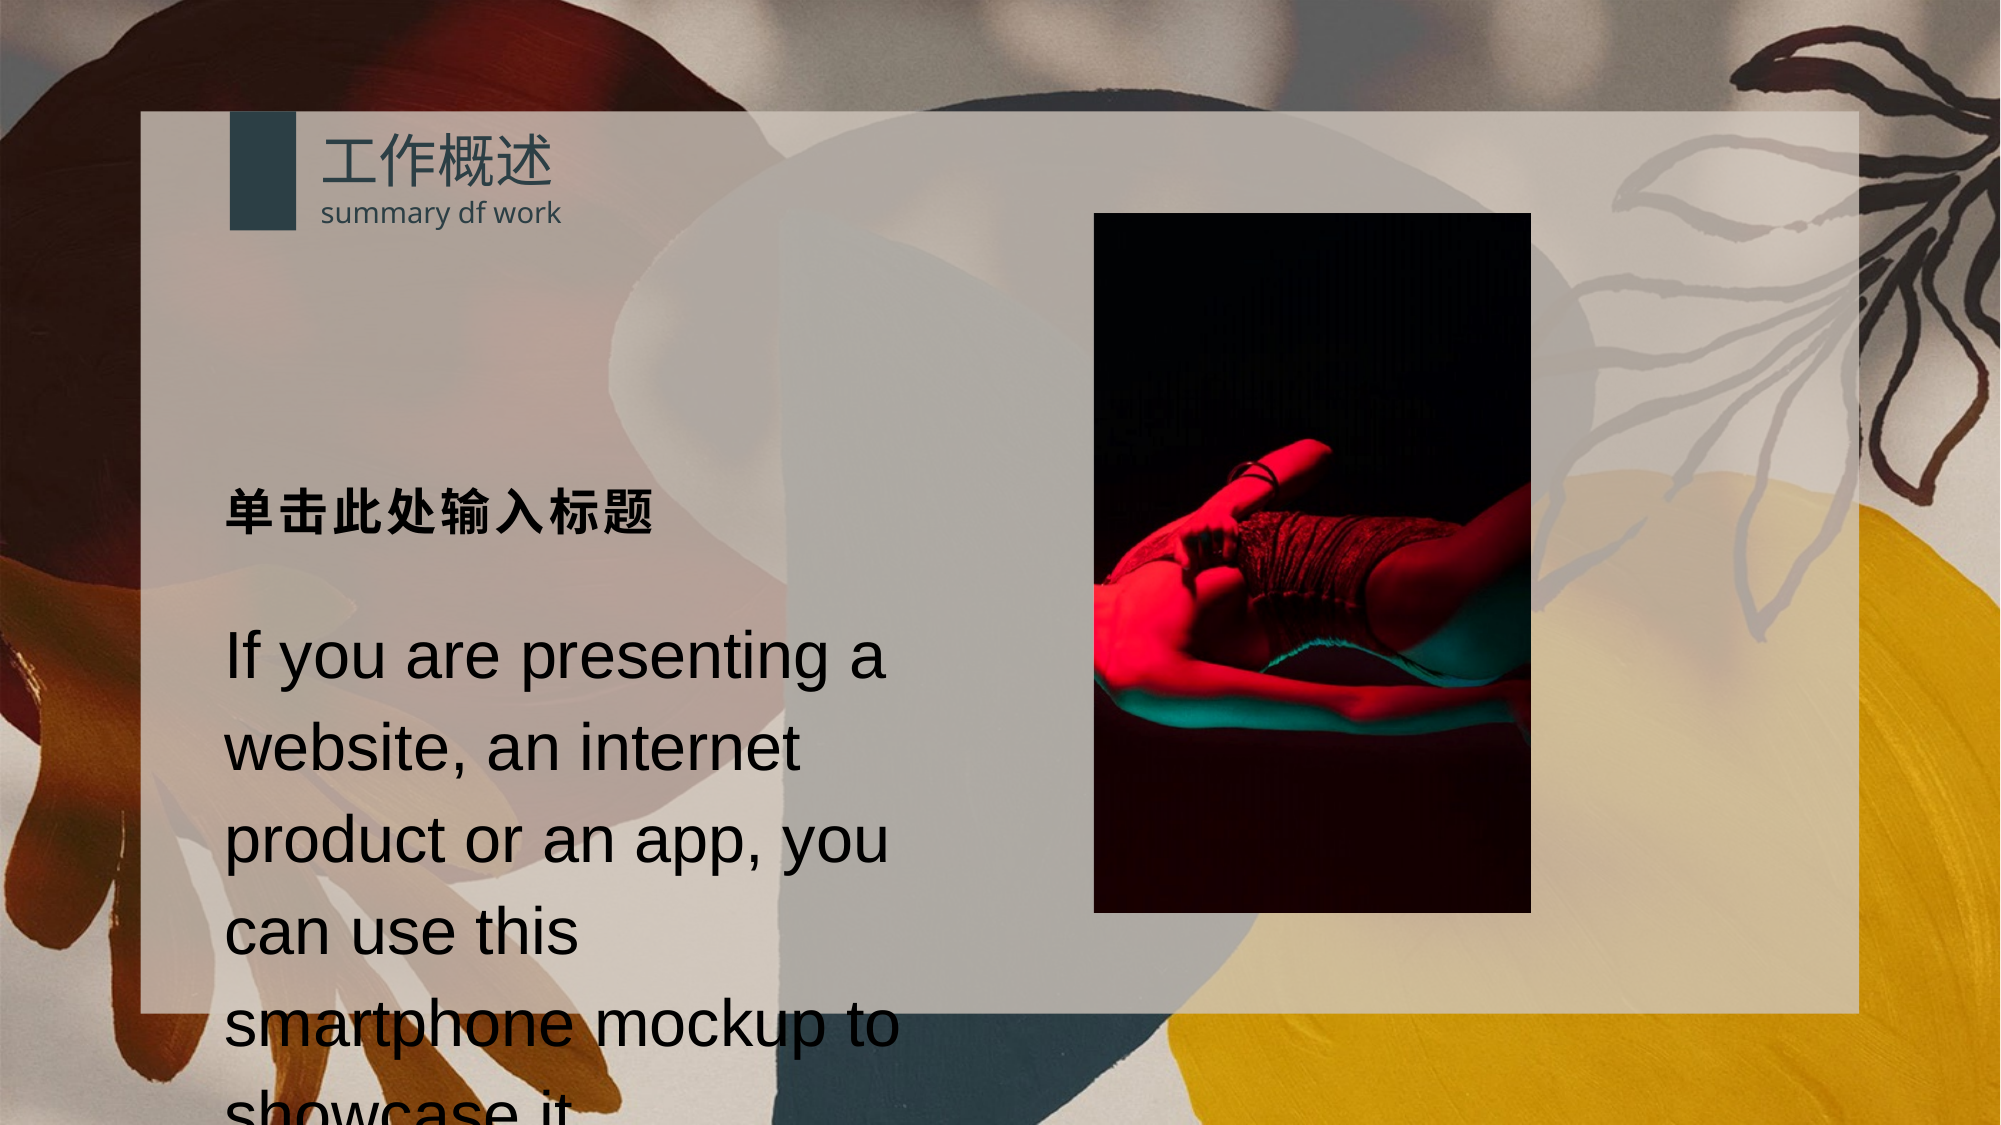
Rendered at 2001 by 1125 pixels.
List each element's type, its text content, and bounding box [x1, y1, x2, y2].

title 单击此处输入标题 [204, 236, 944, 561]
subtitle If you are presenting a website, an internet product or an app, you can use this smartphone mockup to showcase it. Just replace the screenshot with your own. [204, 579, 944, 850]
picture [0, 0, 2001, 1125]
